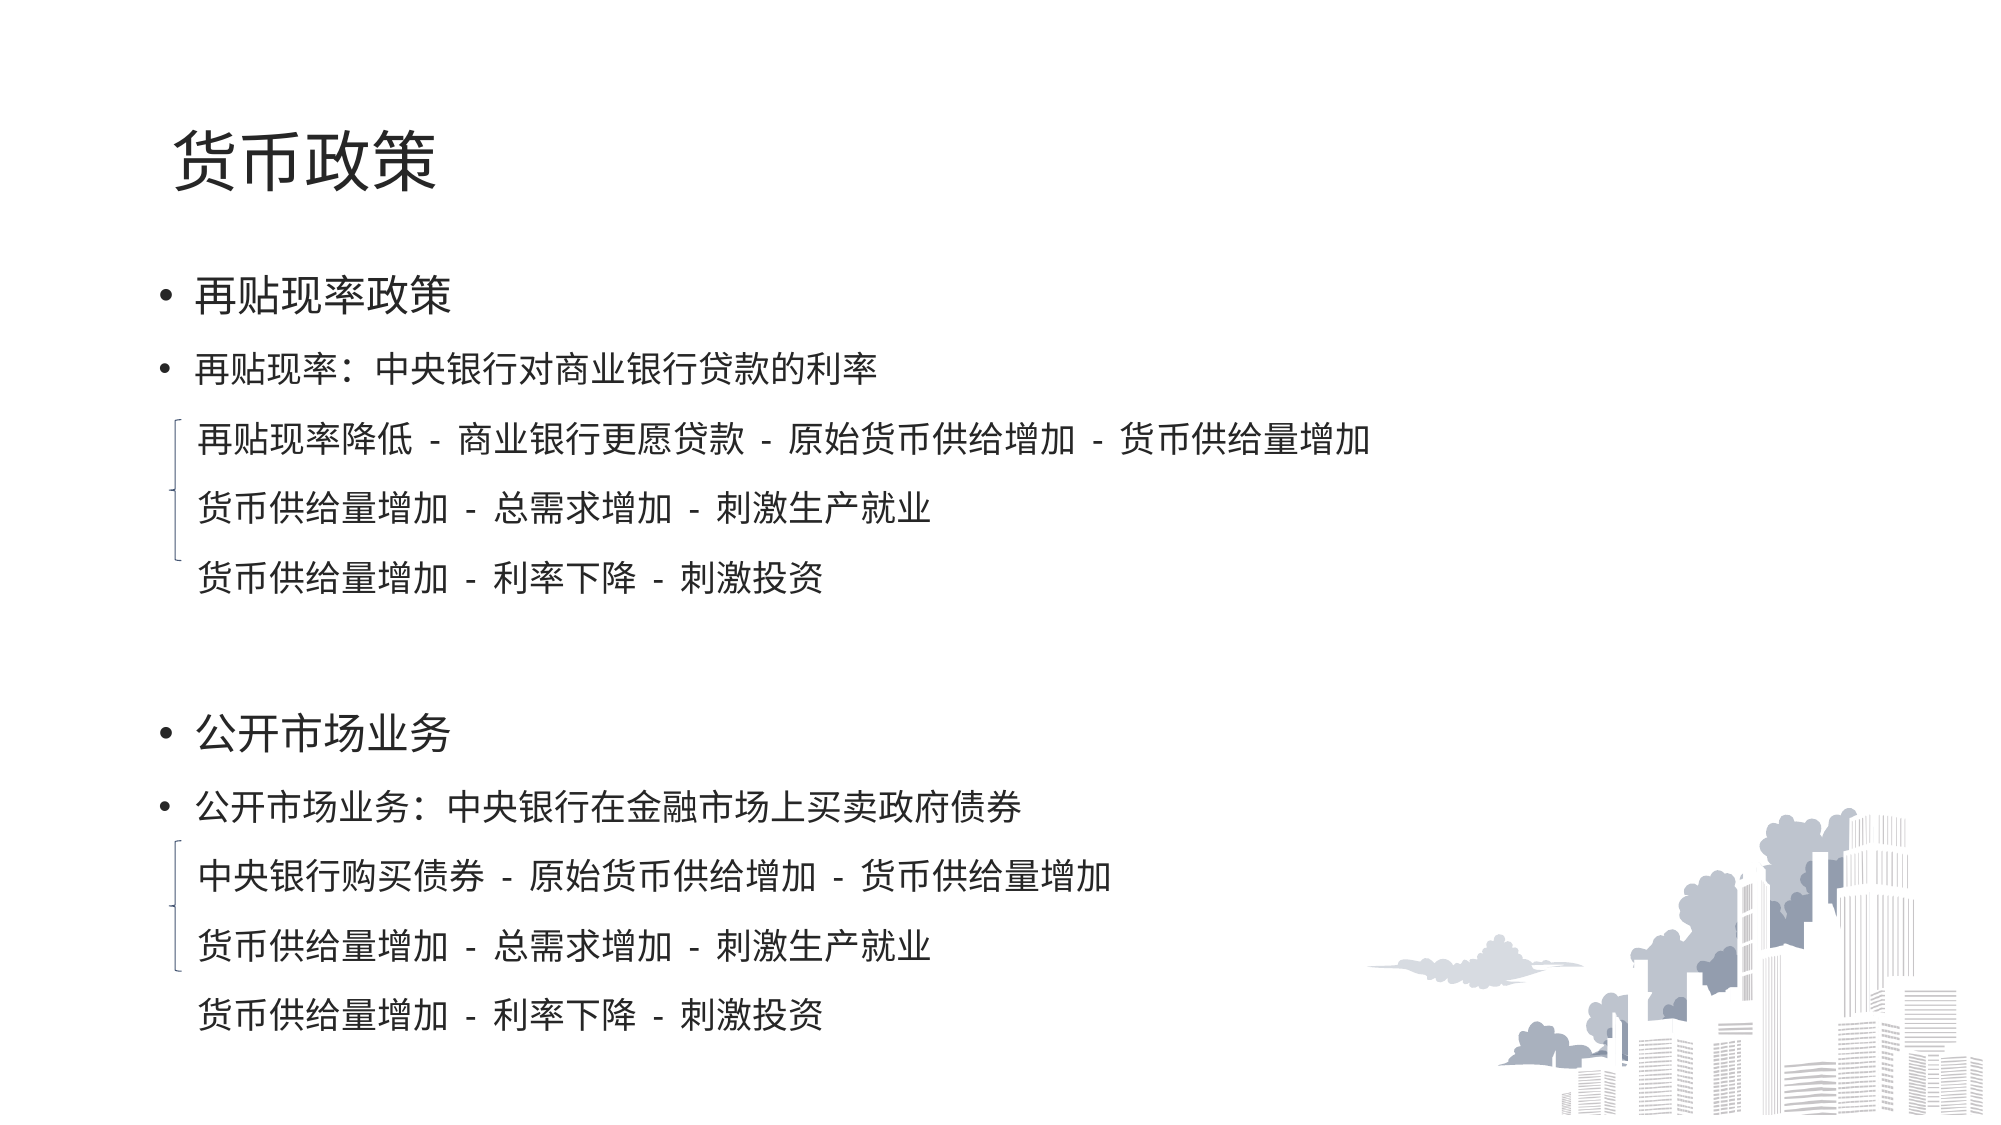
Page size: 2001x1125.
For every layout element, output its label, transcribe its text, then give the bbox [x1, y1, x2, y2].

text_box [168, 419, 182, 562]
title 货币政策 [156, 0, 1869, 208]
list 再贴现率政策 再贴现率：中央银行对商业银行贷款的利率 再贴现率降低 - 商业银行更愿贷款 - 原始货币供给增加 - 货币供给量增加 货币供给量增加 - 总需求增加 - 刺激生产就业 货币供给量增加 - 利率下降 - 刺激投资 公开市场业务 公开市场业务：中央银行在金融市场上买卖政府债券 中央银行购买债券 - 原始货币供给增加 - 货币供给量增加 货币供给量增加 - 总需求增加 - 刺激生产就业 货币供给量增加 - 利率下降 - 刺激投资 [143, 251, 1857, 1052]
text_box [168, 840, 182, 972]
